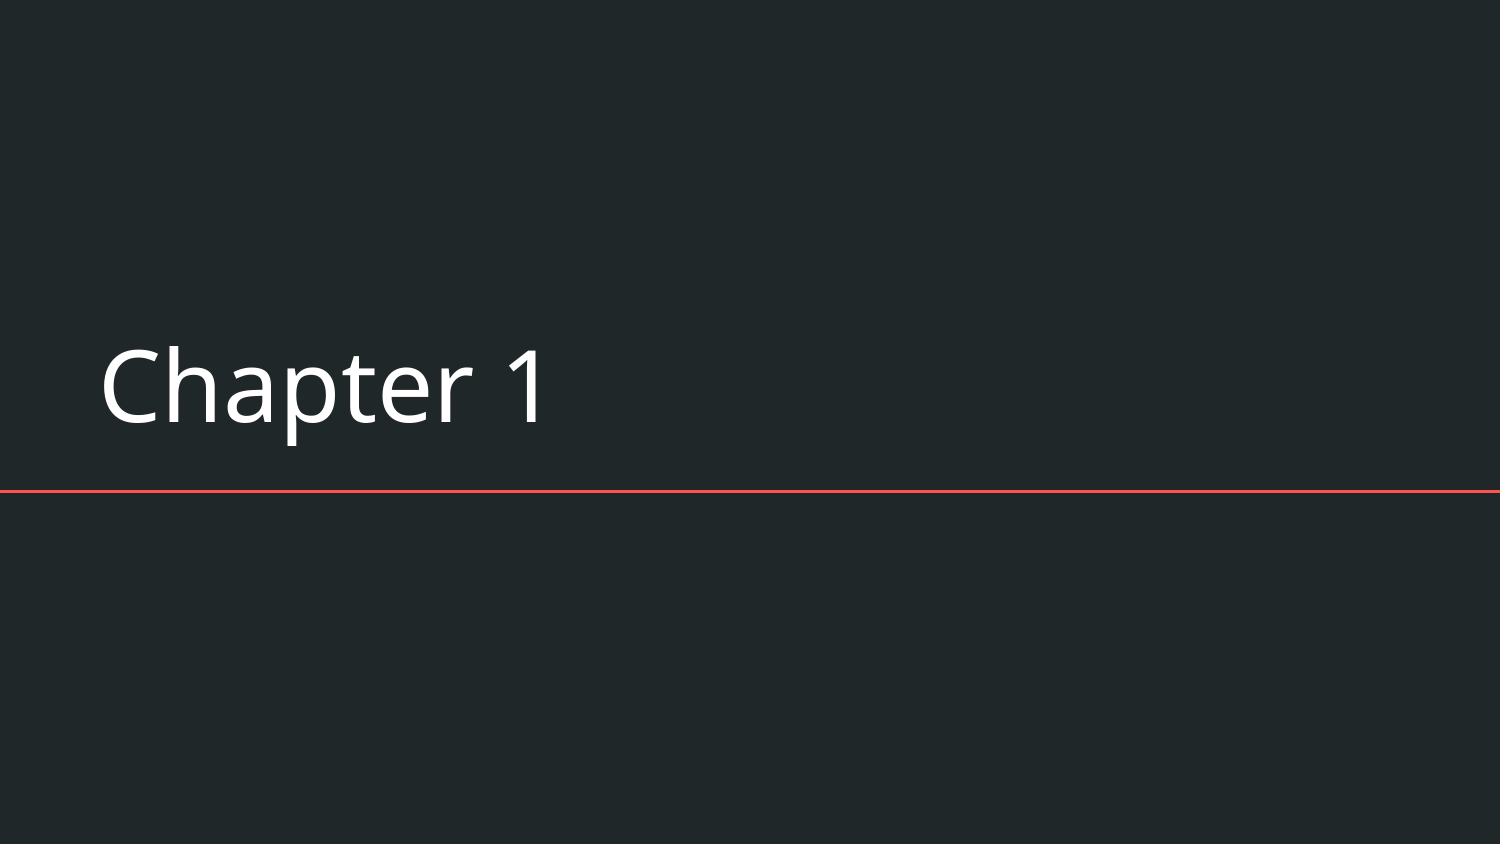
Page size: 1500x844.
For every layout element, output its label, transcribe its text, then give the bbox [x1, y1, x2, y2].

title Chapter 1 [83, 206, 1417, 467]
